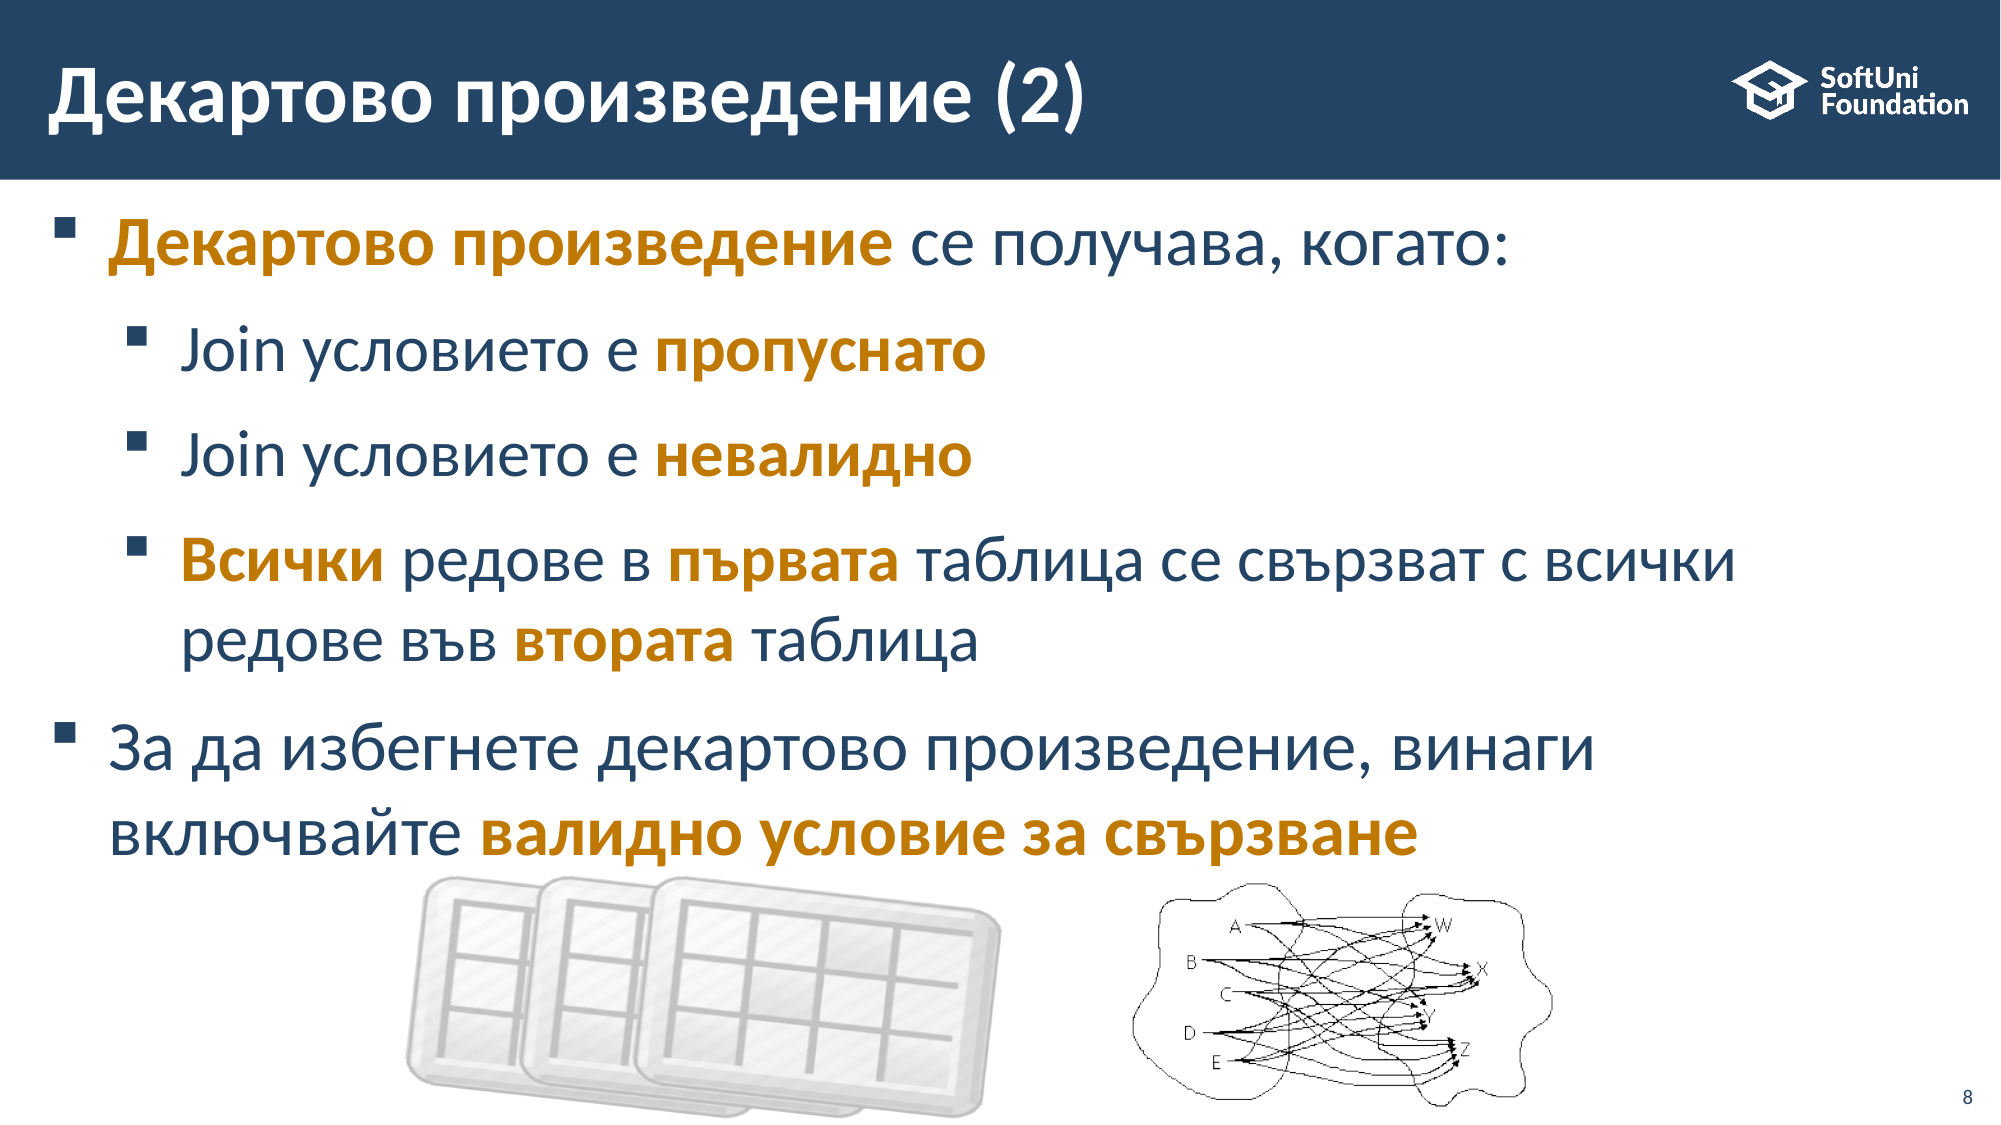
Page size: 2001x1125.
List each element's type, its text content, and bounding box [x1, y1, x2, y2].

picture [1731, 60, 1968, 120]
title Декартово произведение (2) [31, 16, 1716, 162]
picture [1124, 877, 1563, 1113]
list Декартово произведение се получава, когато: Join условието е пропуснато Join условието е невалидно Всички редове в първата таблица се свързват с всички редове във втората таблица За да избегнете декартово произведение, винаги включвайте валидно условие за свързване [31, 188, 1969, 1103]
slide_number 8 [1927, 1067, 1989, 1117]
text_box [412, 889, 994, 1103]
